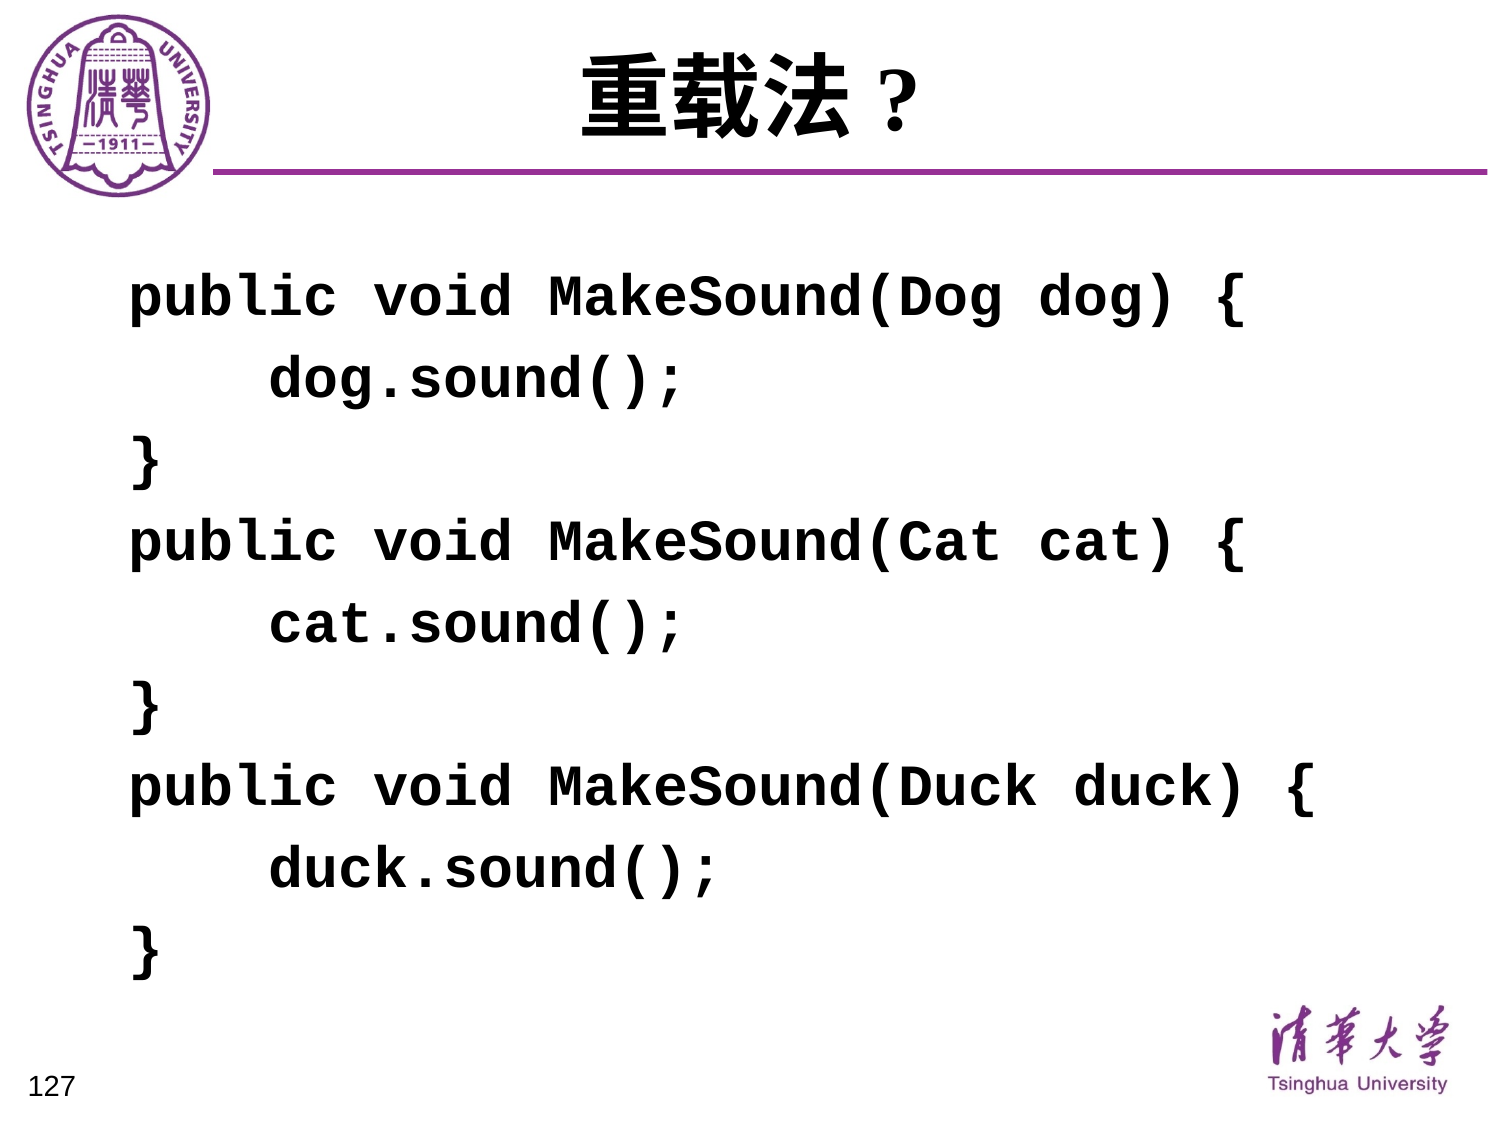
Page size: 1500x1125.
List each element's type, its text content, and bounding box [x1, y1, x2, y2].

picture [24, 12, 213, 37]
picture [1262, 999, 1454, 1101]
picture [24, 151, 213, 200]
title 重载法? [24, 37, 1476, 151]
footer 127 [12, 1059, 176, 1125]
text_box public void MakeSound(Dog dog) { dog.sound(); } public void MakeSound(Cat cat) { cat.sound(); } public void MakeSound(Duck duck) { duck.sound(); } [113, 249, 1334, 988]
